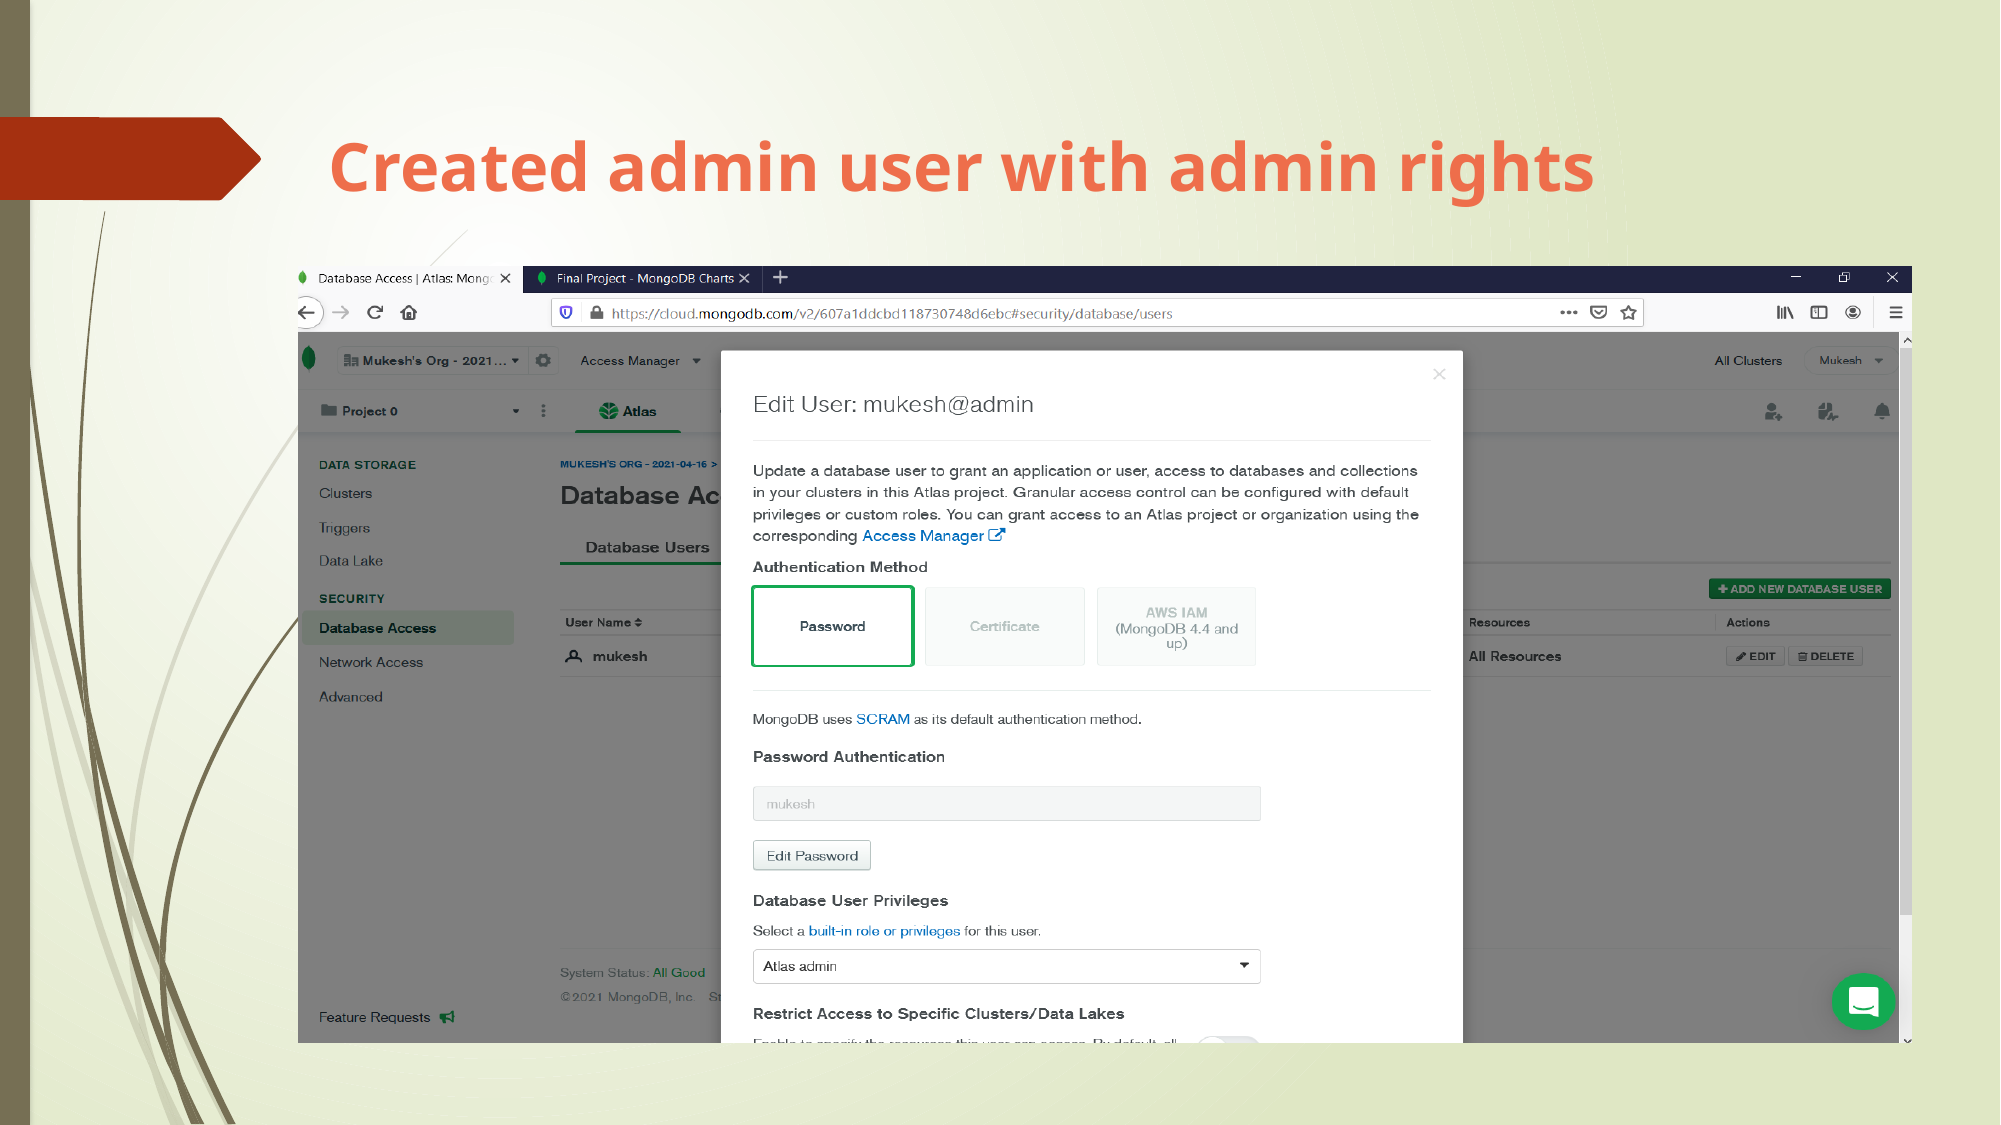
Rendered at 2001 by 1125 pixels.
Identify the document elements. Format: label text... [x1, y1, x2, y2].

picture [298, 266, 1912, 1043]
text_box Created admin user with admin rights [314, 117, 1927, 213]
